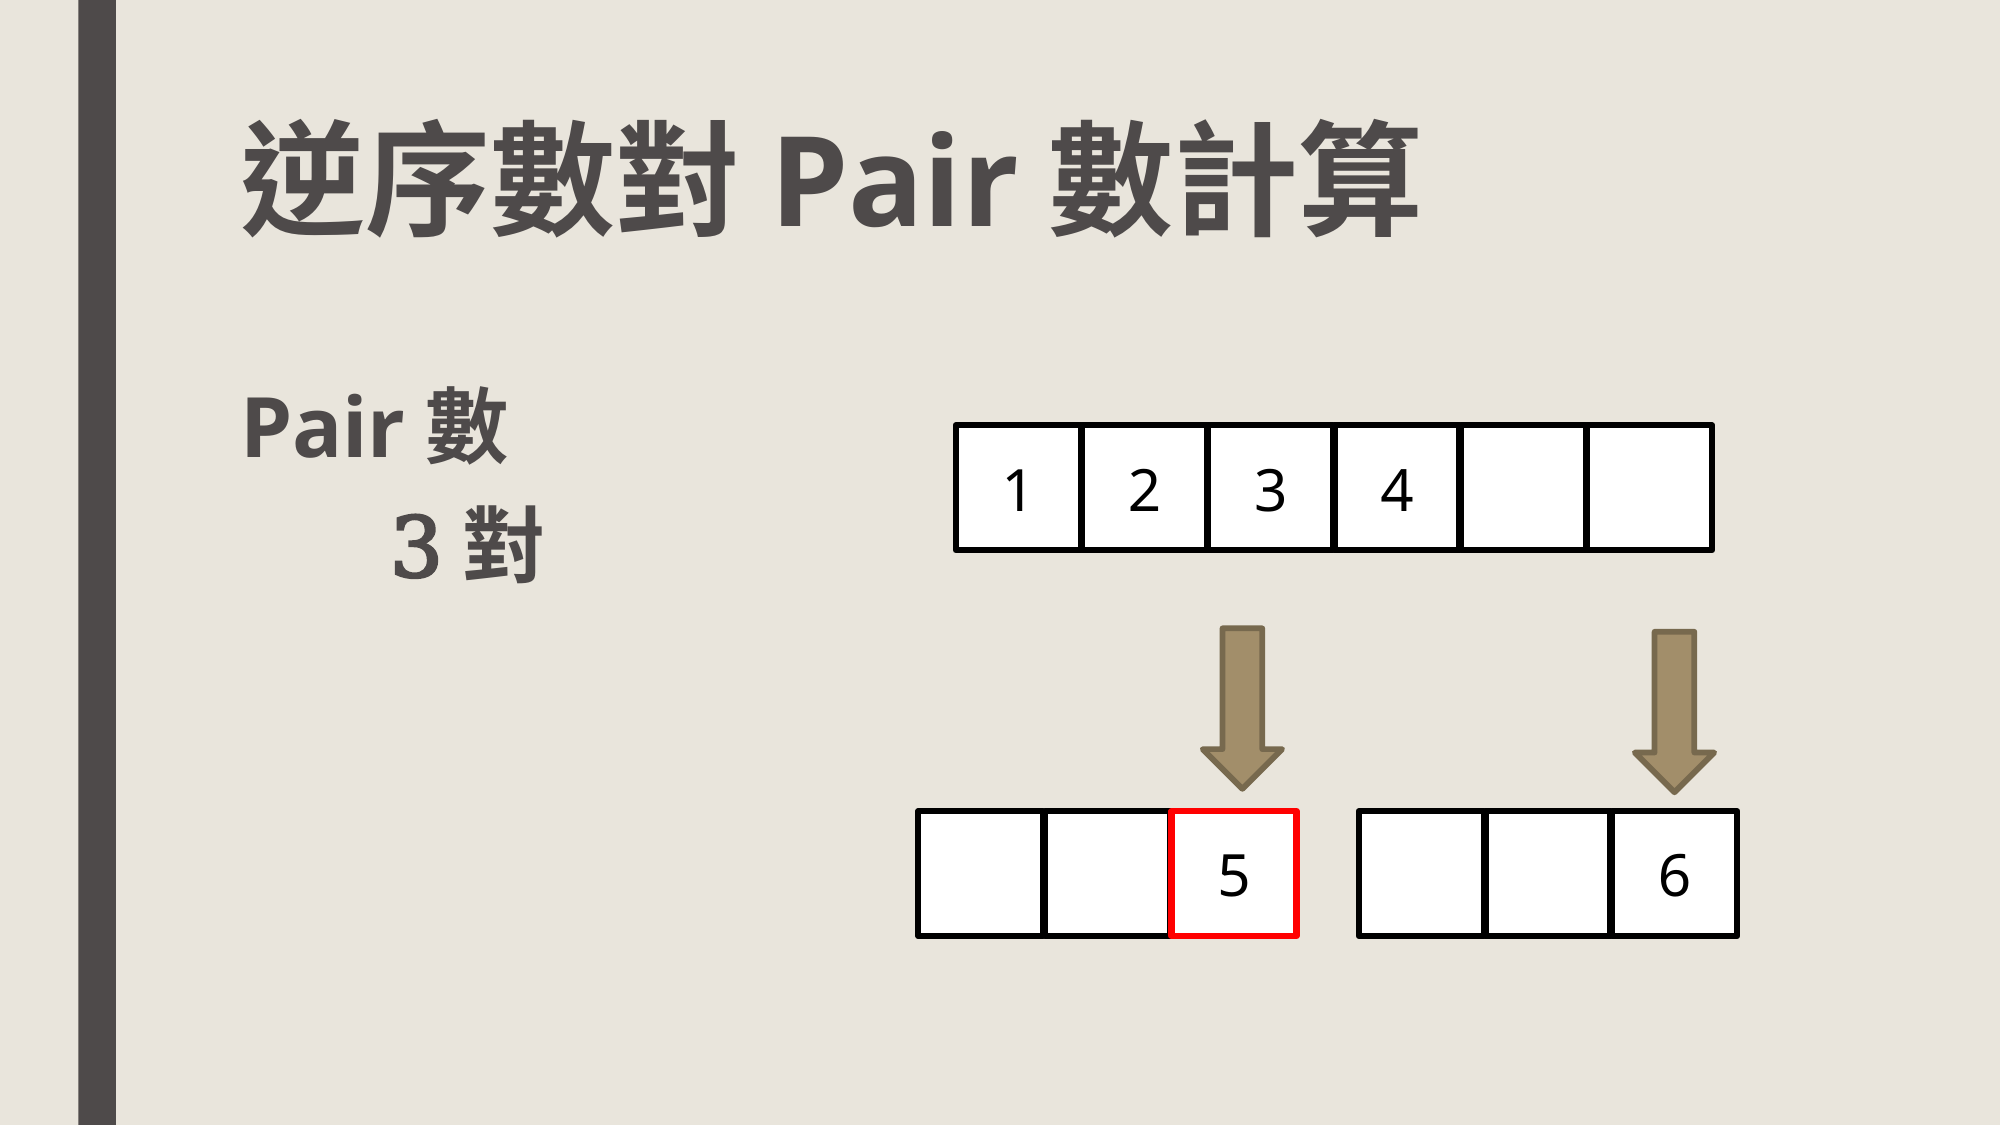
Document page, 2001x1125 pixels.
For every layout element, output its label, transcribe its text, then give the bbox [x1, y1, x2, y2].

text_box [1200, 625, 1285, 792]
text_box 5 [1169, 808, 1299, 939]
text_box [1458, 422, 1584, 553]
text_box [1042, 808, 1169, 939]
text_box [1356, 808, 1483, 939]
text_box 2 [1079, 422, 1206, 553]
text_box 4 [1332, 422, 1458, 553]
text_box 1 [953, 422, 1079, 553]
title 逆序數對Pair數計算 [225, 112, 1800, 357]
text_box [915, 808, 1042, 939]
text_box 3 [1205, 422, 1332, 553]
text_box [1632, 628, 1717, 796]
text_box [1483, 808, 1609, 939]
list Pair數 3對 [225, 375, 1800, 963]
text_box [1584, 422, 1715, 553]
text_box 6 [1609, 808, 1740, 939]
